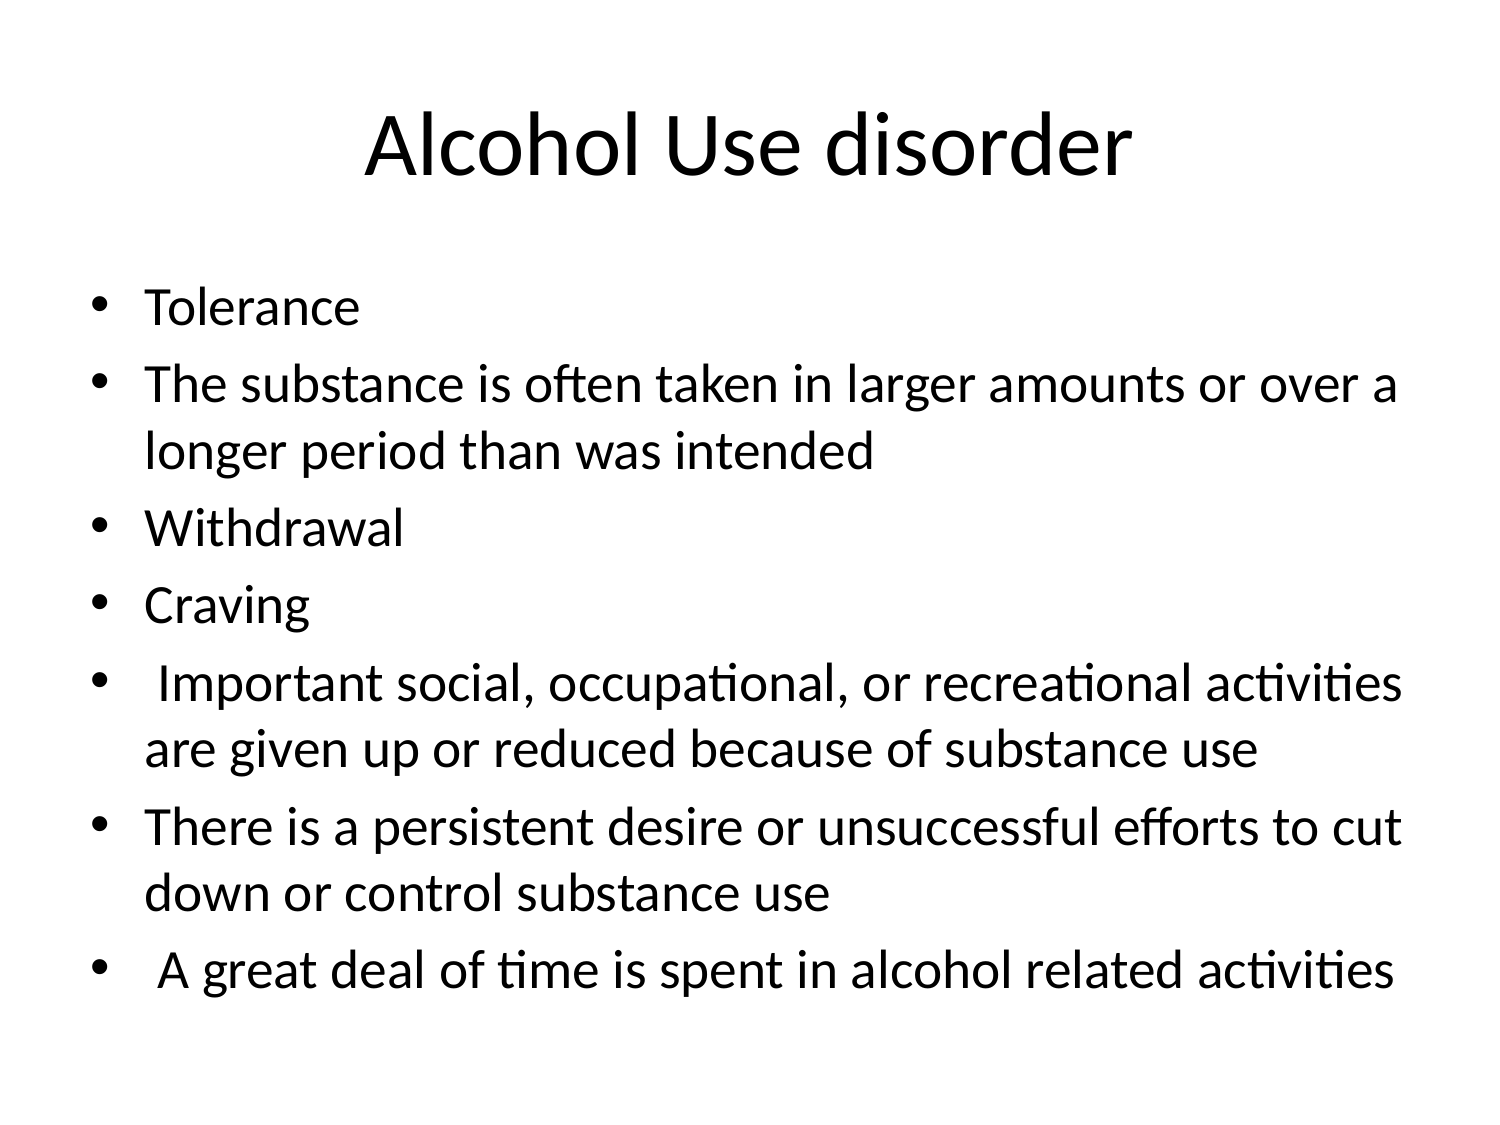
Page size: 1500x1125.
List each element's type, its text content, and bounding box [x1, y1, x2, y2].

list Tolerance The substance is often taken in larger amounts or over a longer period than was intended Withdrawal Craving Important social, occupational, or recreational activities are given up or reduced because of substance use There is a persistent desire or unsuccessful efforts to cut down or control substance use A great deal of time is spent in alcohol related activities [75, 262, 1425, 1059]
title Alcohol Use disorder [75, 45, 1425, 233]
